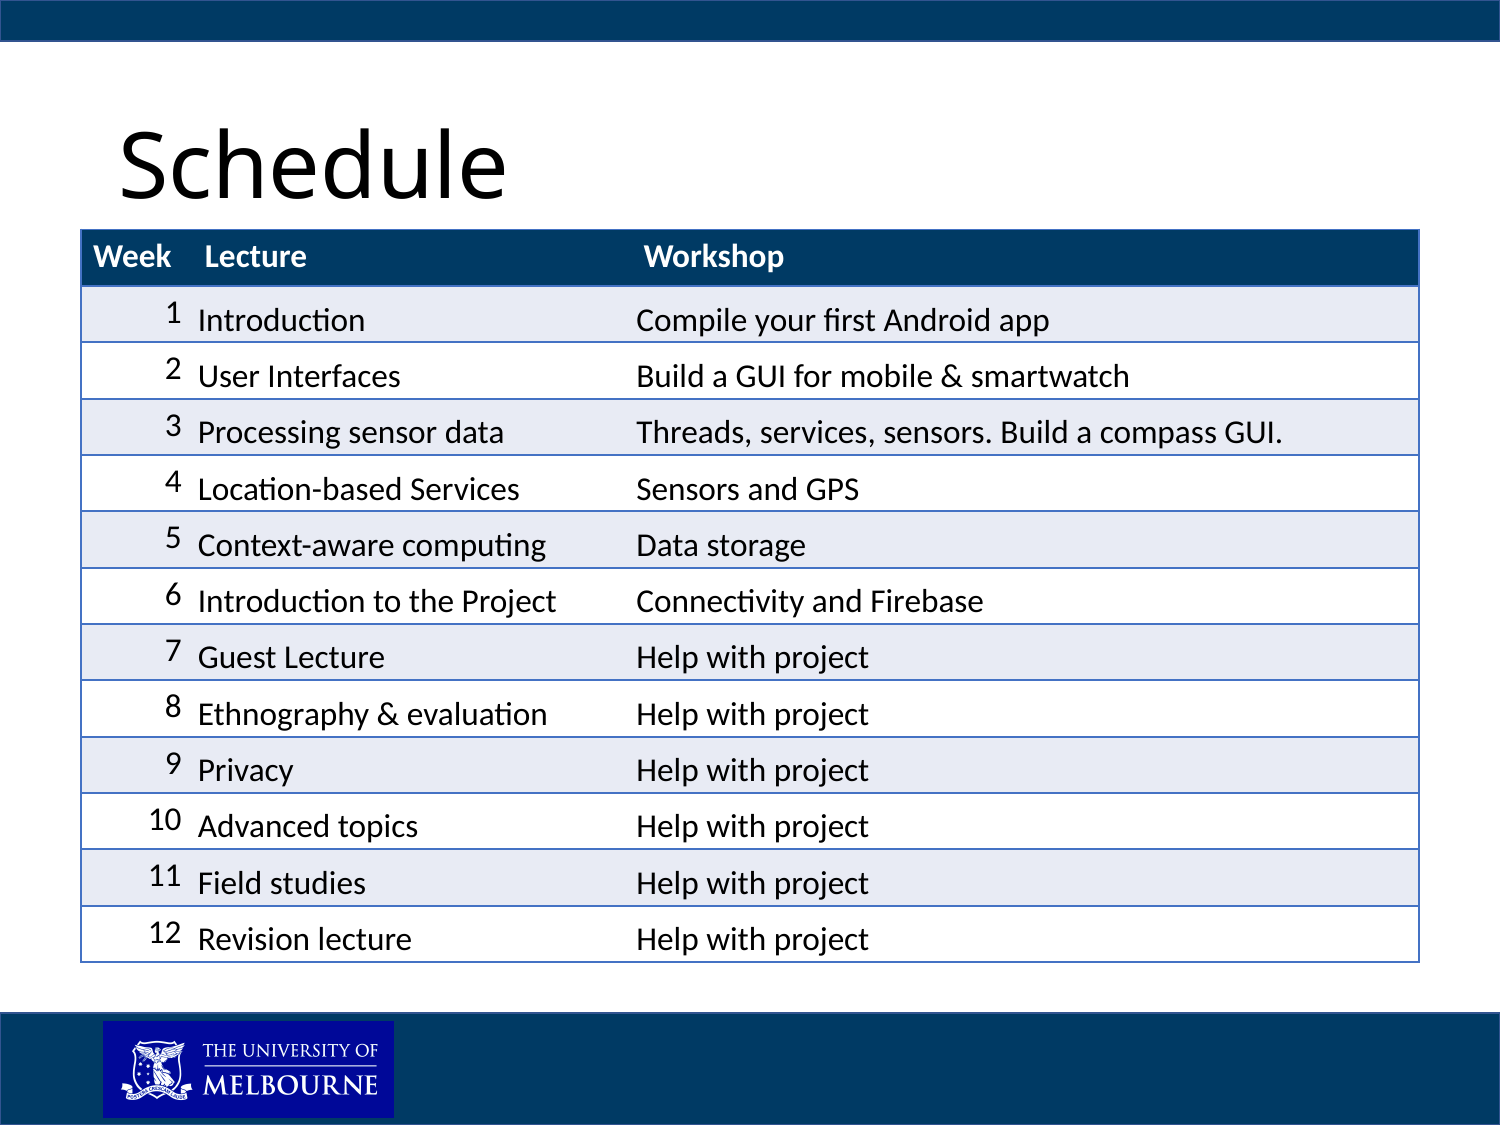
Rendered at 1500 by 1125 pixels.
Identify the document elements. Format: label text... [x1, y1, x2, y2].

table_cell Location-based Services [193, 456, 632, 510]
table_cell Introduction to the Project [193, 569, 632, 623]
table_cell 2 [82, 343, 193, 398]
table_cell 1 [82, 287, 193, 341]
table_cell Advanced topics [193, 794, 632, 848]
table_cell Sensors and GPS [632, 456, 1418, 510]
table_header Workshop [632, 230, 1418, 285]
table_cell Help with project [632, 794, 1418, 848]
table_cell 4 [82, 456, 193, 510]
table_cell Help with project [632, 850, 1418, 905]
table_cell 8 [82, 681, 193, 736]
table_cell Help with project [632, 681, 1418, 736]
table_cell 10 [82, 794, 193, 848]
table_cell Threads, services, sensors. Build a compass GUI. [632, 400, 1418, 454]
table_cell Introduction [193, 287, 632, 341]
table_cell Help with project [632, 625, 1418, 679]
table_cell 7 [82, 625, 193, 679]
picture [103, 1021, 394, 1118]
table_cell 3 [82, 400, 193, 454]
table_cell Revision lecture [193, 907, 632, 961]
table_cell 12 [82, 907, 193, 961]
table_header Lecture [193, 230, 632, 285]
table_cell 11 [82, 850, 193, 905]
table_cell Context-aware computing [193, 512, 632, 567]
table_cell 9 [82, 738, 193, 792]
table_cell Privacy [193, 738, 632, 792]
table_cell Help with project [632, 738, 1418, 792]
table_cell User Interfaces [193, 343, 632, 398]
table_cell Help with project [632, 907, 1418, 961]
table_cell 6 [82, 569, 193, 623]
table_header Week [82, 230, 193, 285]
title Schedule [103, 59, 1397, 229]
table_cell Processing sensor data [193, 400, 632, 454]
table_cell Connectivity and Firebase [632, 569, 1418, 623]
table_cell 5 [82, 512, 193, 567]
table_cell Field studies [193, 850, 632, 905]
table_cell Guest Lecture [193, 625, 632, 679]
table_cell Ethnography & evaluation [193, 681, 632, 736]
table_cell Build a GUI for mobile & smartwatch [632, 343, 1418, 398]
table_cell Compile your first Android app [632, 287, 1418, 341]
table_cell Data storage [632, 512, 1418, 567]
